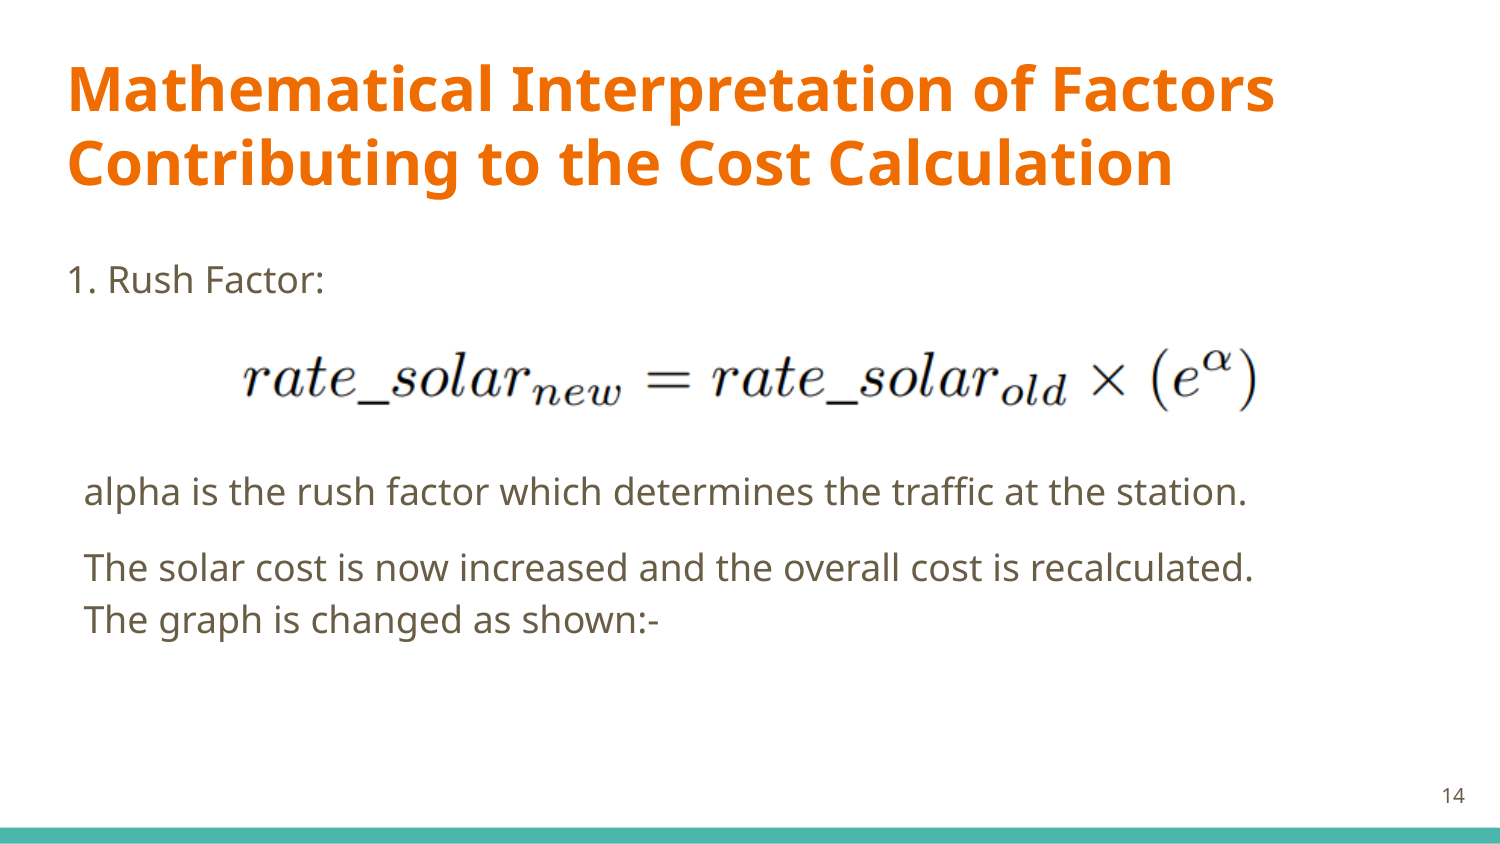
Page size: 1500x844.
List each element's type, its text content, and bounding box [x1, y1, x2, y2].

title Mathematical Interpretation of Factors Contributing to the Cost Calculation [51, 35, 1449, 216]
slide_number 14 [1389, 764, 1480, 830]
list 1. Rush Factor: [51, 234, 998, 308]
list alpha is the rush factor which determines the traffic at the station. The solar cost is now increased and the overall cost is recalculated. The graph is changed as shown:- [68, 445, 1296, 777]
picture [204, 336, 1296, 447]
